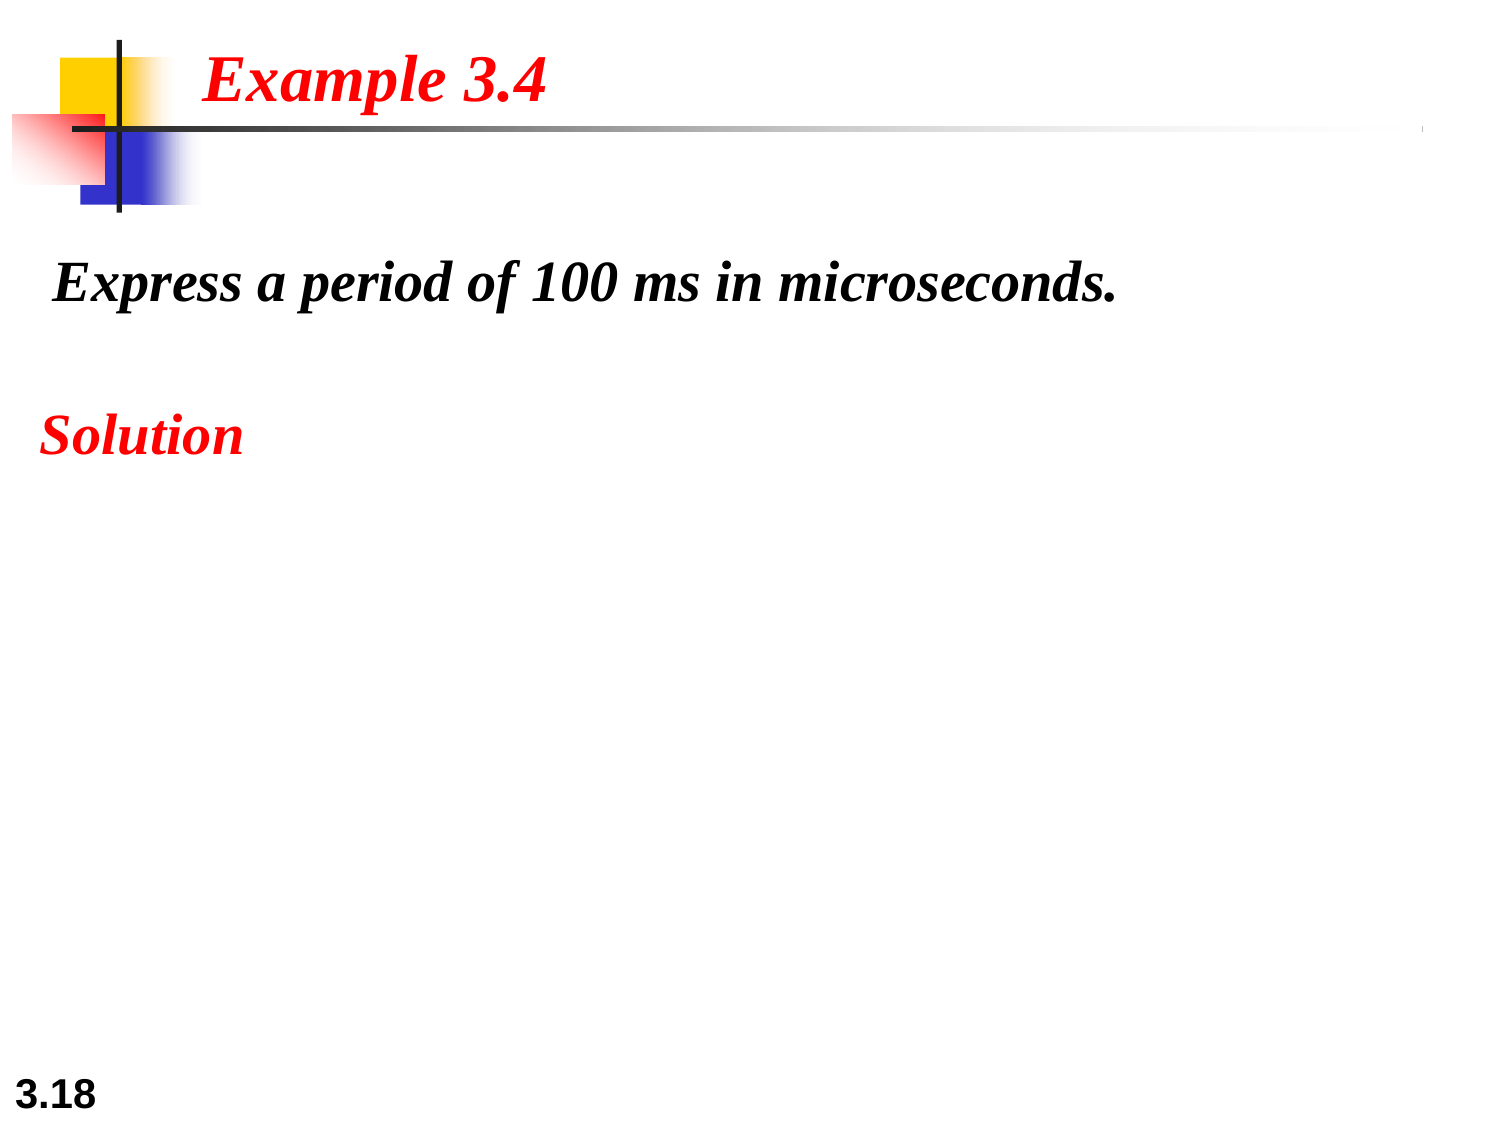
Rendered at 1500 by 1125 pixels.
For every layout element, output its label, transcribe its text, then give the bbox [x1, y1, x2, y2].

picture [549, 126, 1423, 132]
picture [12, 57, 200, 205]
title Example 3.4 [200, 33, 549, 224]
text_box Express a period of 100 ms in microseconds. Solution [37, 240, 1124, 467]
slide_number 3.18 [12, 1068, 103, 1125]
